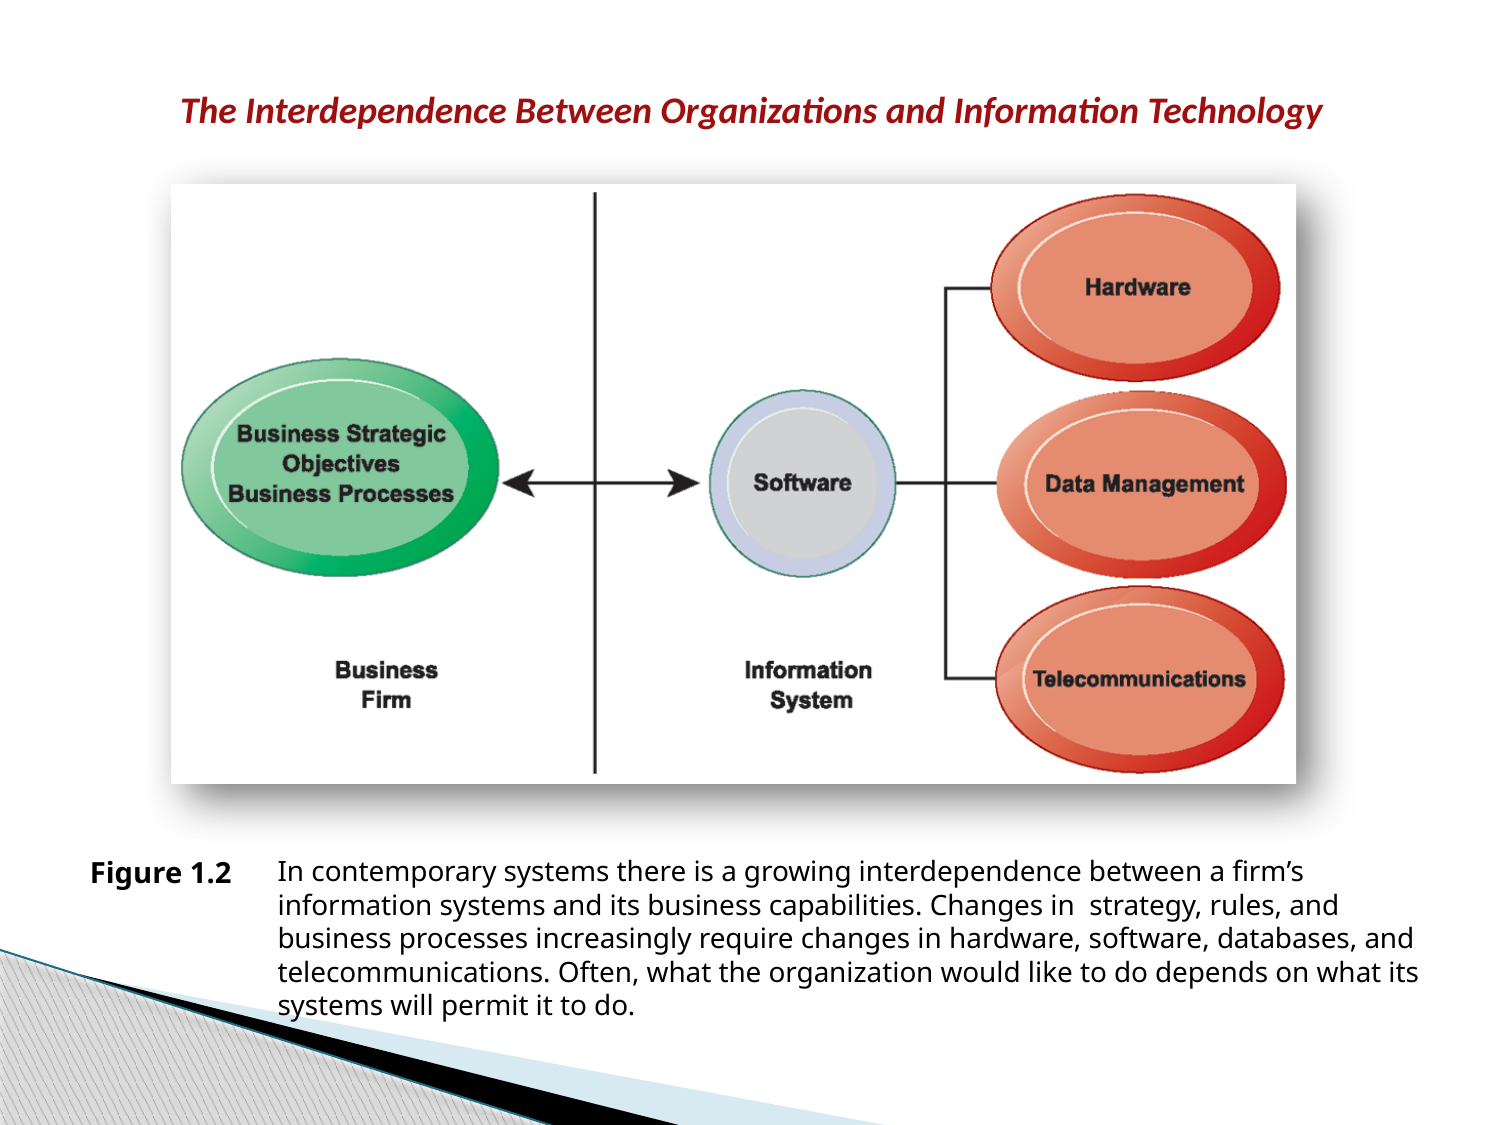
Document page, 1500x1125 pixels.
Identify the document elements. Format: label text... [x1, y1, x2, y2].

list In contemporary systems there is a growing interdependence between a firm’s information systems and its business capabilities. Changes in strategy, rules, and business processes increasingly require changes in hardware, software, databases, and telecommunications. Often, what the organization would like to do depends on what its systems will permit it to do. [262, 846, 1435, 1029]
list The Interdependence Between Organizations and Information Technology [123, 78, 1381, 141]
list Figure 1.2 [74, 846, 250, 884]
picture [170, 184, 1297, 795]
